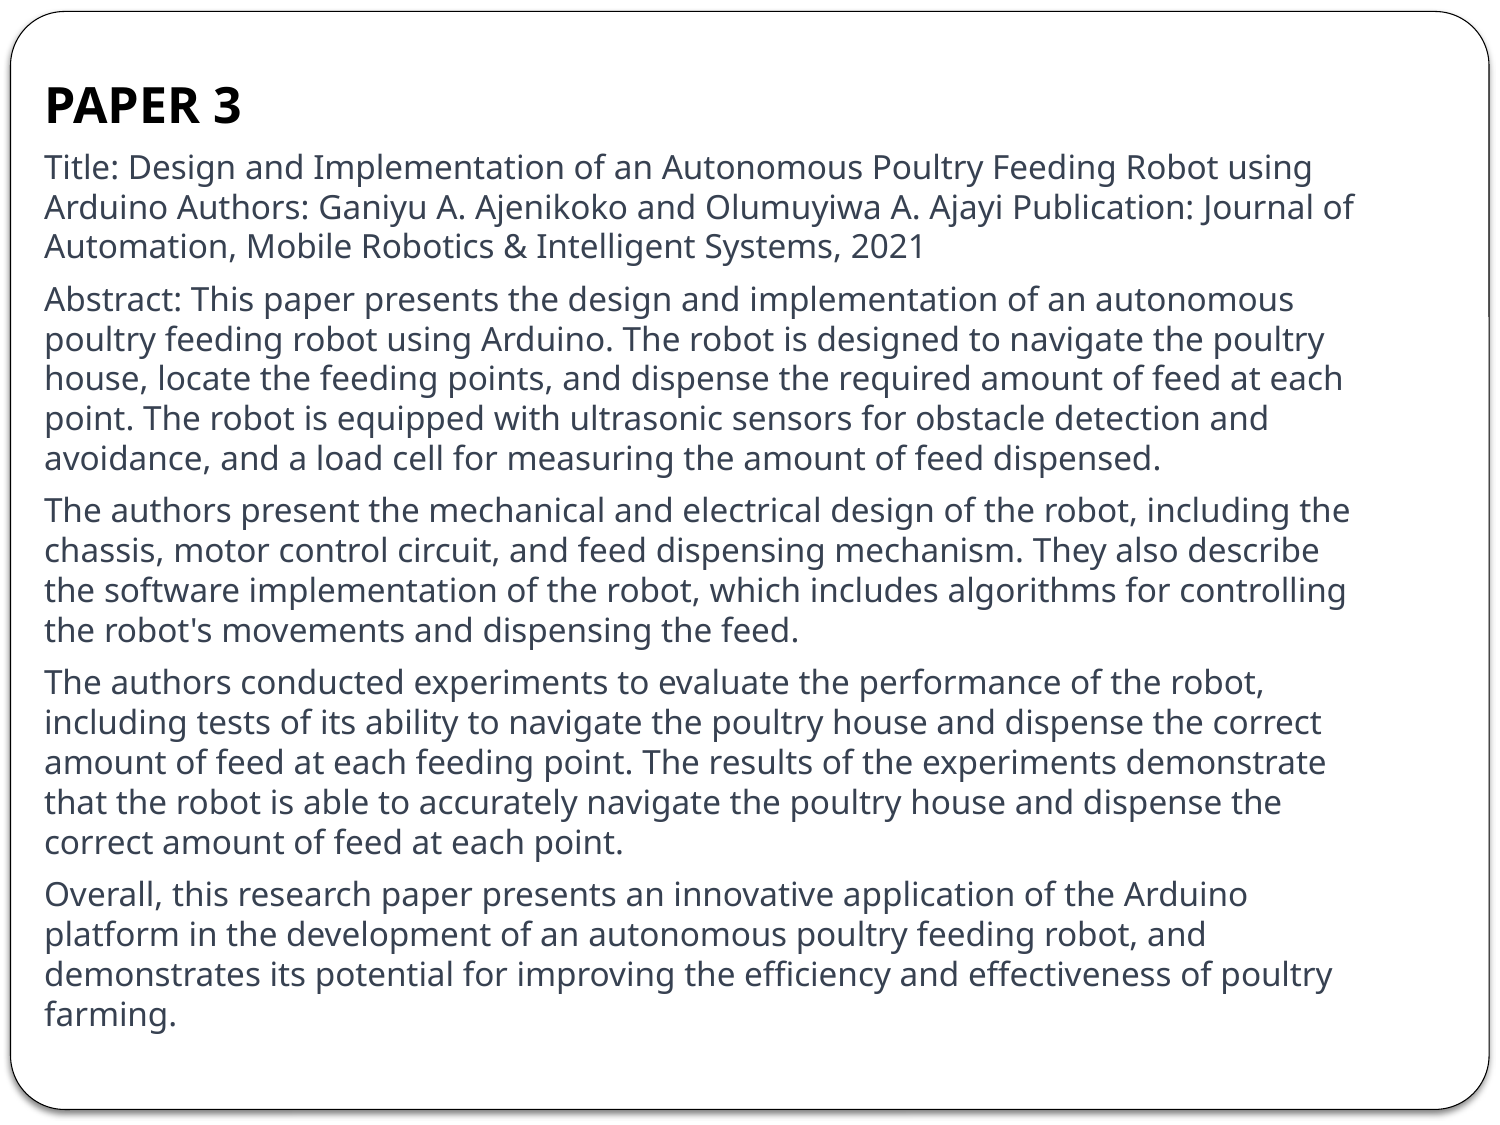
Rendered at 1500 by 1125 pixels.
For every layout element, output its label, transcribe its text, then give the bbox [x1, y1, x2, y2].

list PAPER 3 Title: Design and Implementation of an Autonomous Poultry Feeding Robot using Arduino Authors: Ganiyu A. Ajenikoko and Olumuyiwa A. Ajayi Publication: Journal of Automation, Mobile Robotics & Intelligent Systems, 2021 Abstract: This paper presents the design and implementation of an autonomous poultry feeding robot using Arduino. The robot is designed to navigate the poultry house, locate the feeding points, and dispense the required amount of feed at each point. The robot is equipped with ultrasonic sensors for obstacle detection and avoidance, and a load cell for measuring the amount of feed dispensed. The authors present the mechanical and electrical design of the robot, including the chassis, motor control circuit, and feed dispensing mechanism. They also describe the software implementation of the robot, which includes algorithms for controlling the robot's movements and dispensing the feed. The authors conducted experiments to evaluate the performance of the robot, including tests of its ability to navigate the poultry house and dispense the correct amount of feed at each feeding point. The results of the experiments demonstrate that the robot is able to accurately navigate the poultry house and dispense the correct amount of feed at each point. Overall, this research paper presents an innovative application of the Arduino platform in the development of an autonomous poultry feeding robot, and demonstrates its potential for improving the efficiency and effectiveness of poultry farming. [29, 66, 1390, 1094]
